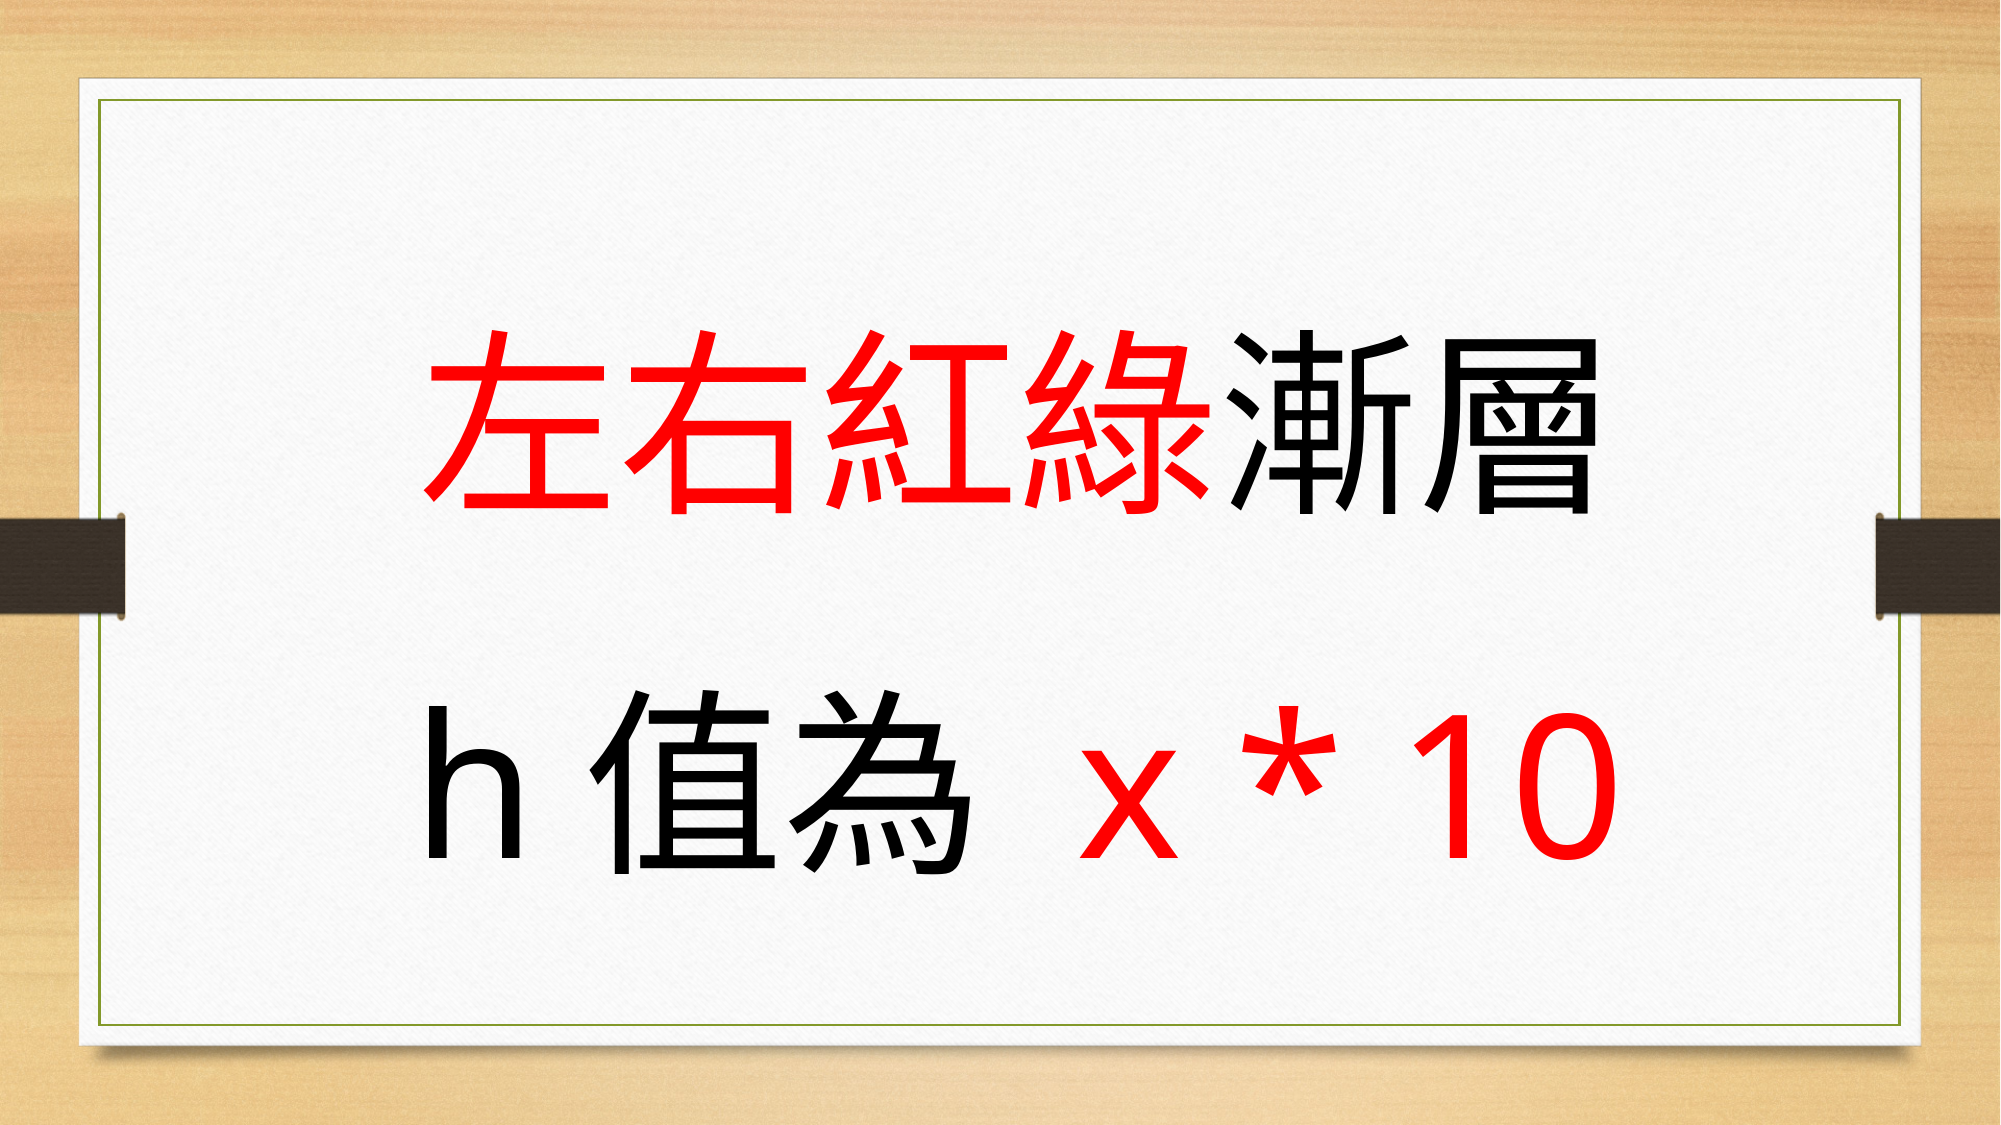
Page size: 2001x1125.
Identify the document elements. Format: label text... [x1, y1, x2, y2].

picture [0, 0, 2001, 1125]
title 左右紅綠漸層 h值為 x * 10 [164, 121, 1874, 956]
